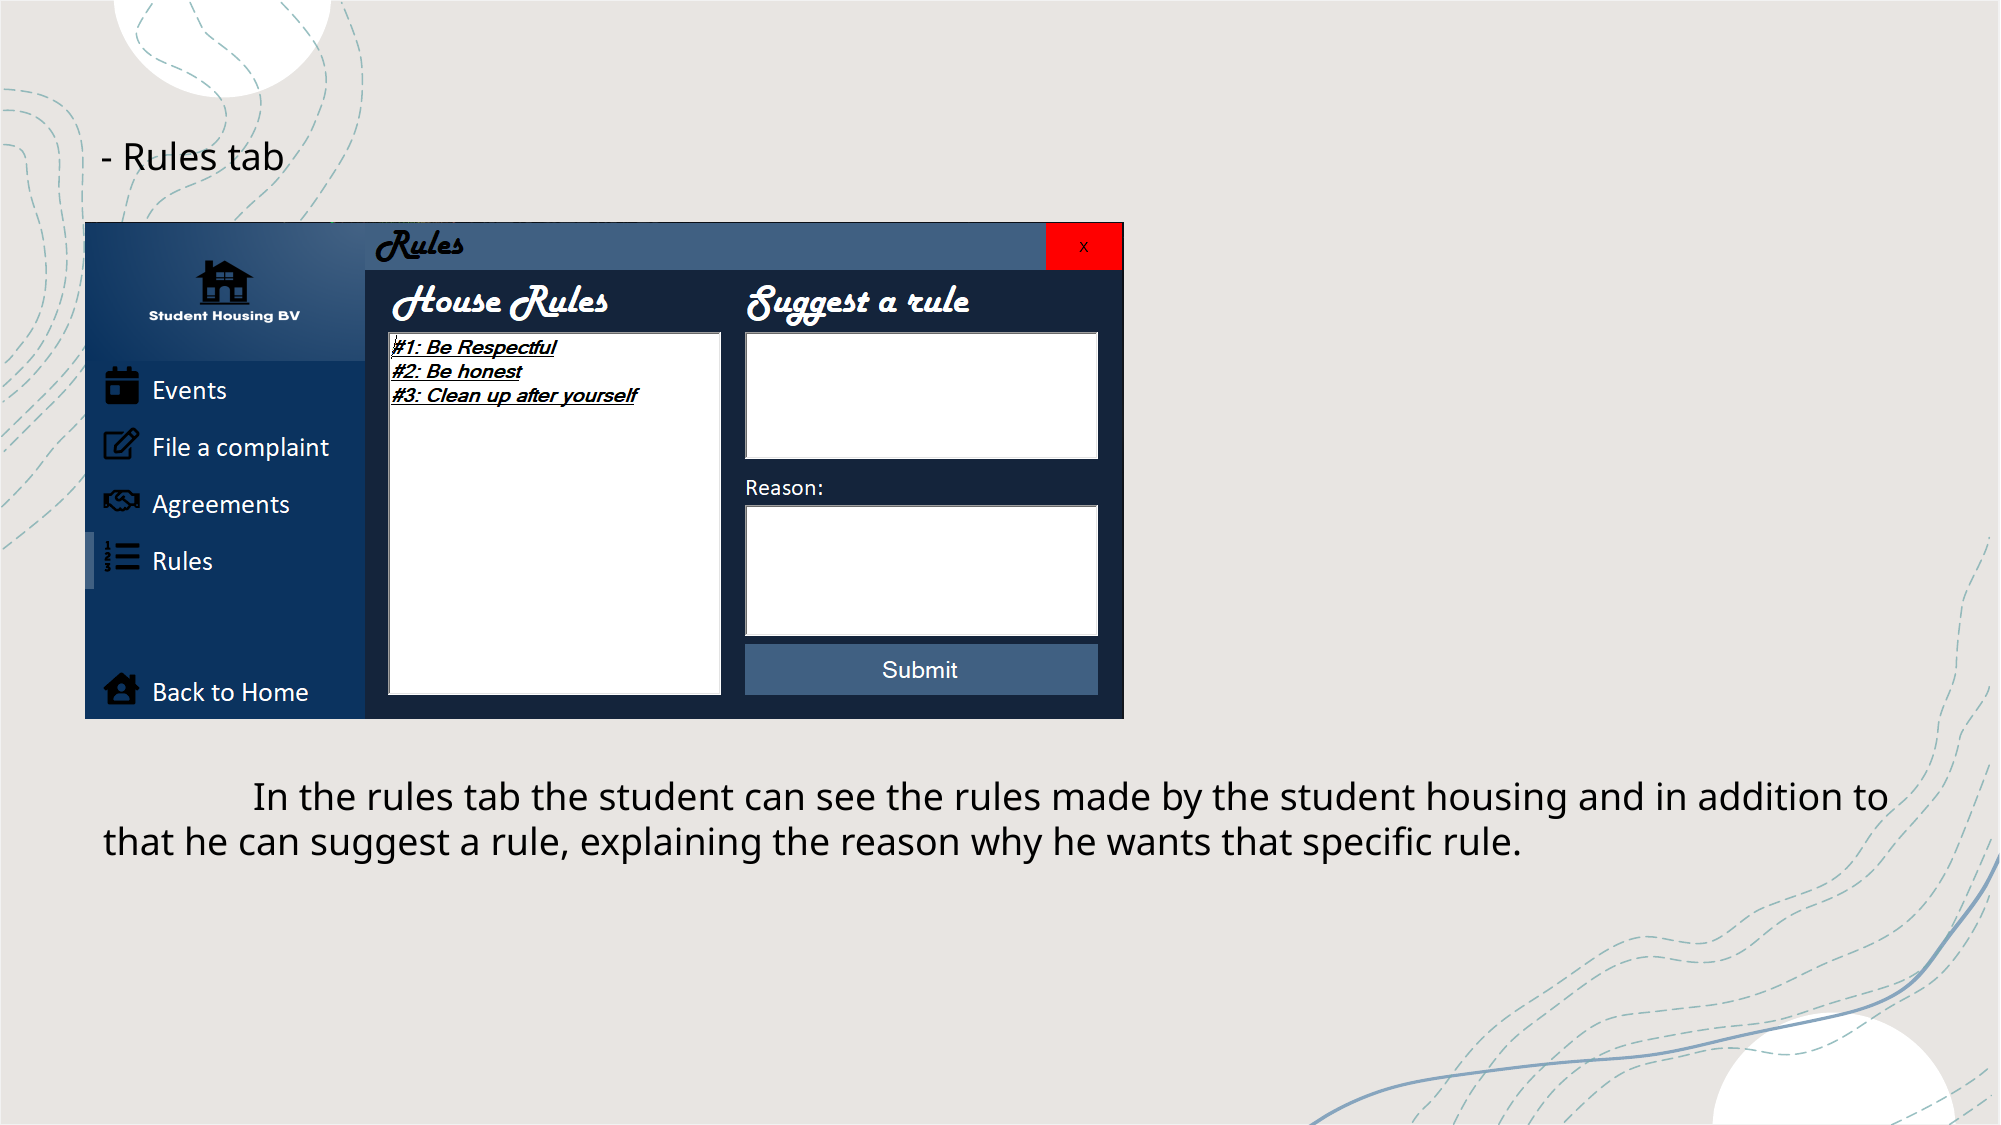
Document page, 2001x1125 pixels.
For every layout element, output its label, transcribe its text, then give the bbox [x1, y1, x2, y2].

text_box - Rules tab [85, 125, 858, 186]
picture [85, 222, 1124, 719]
text_box In the rules tab the student can see the rules made by the student housing and in addition to that he can suggest a rule, explaining the reason why he wants that specific rule. [88, 765, 1912, 871]
